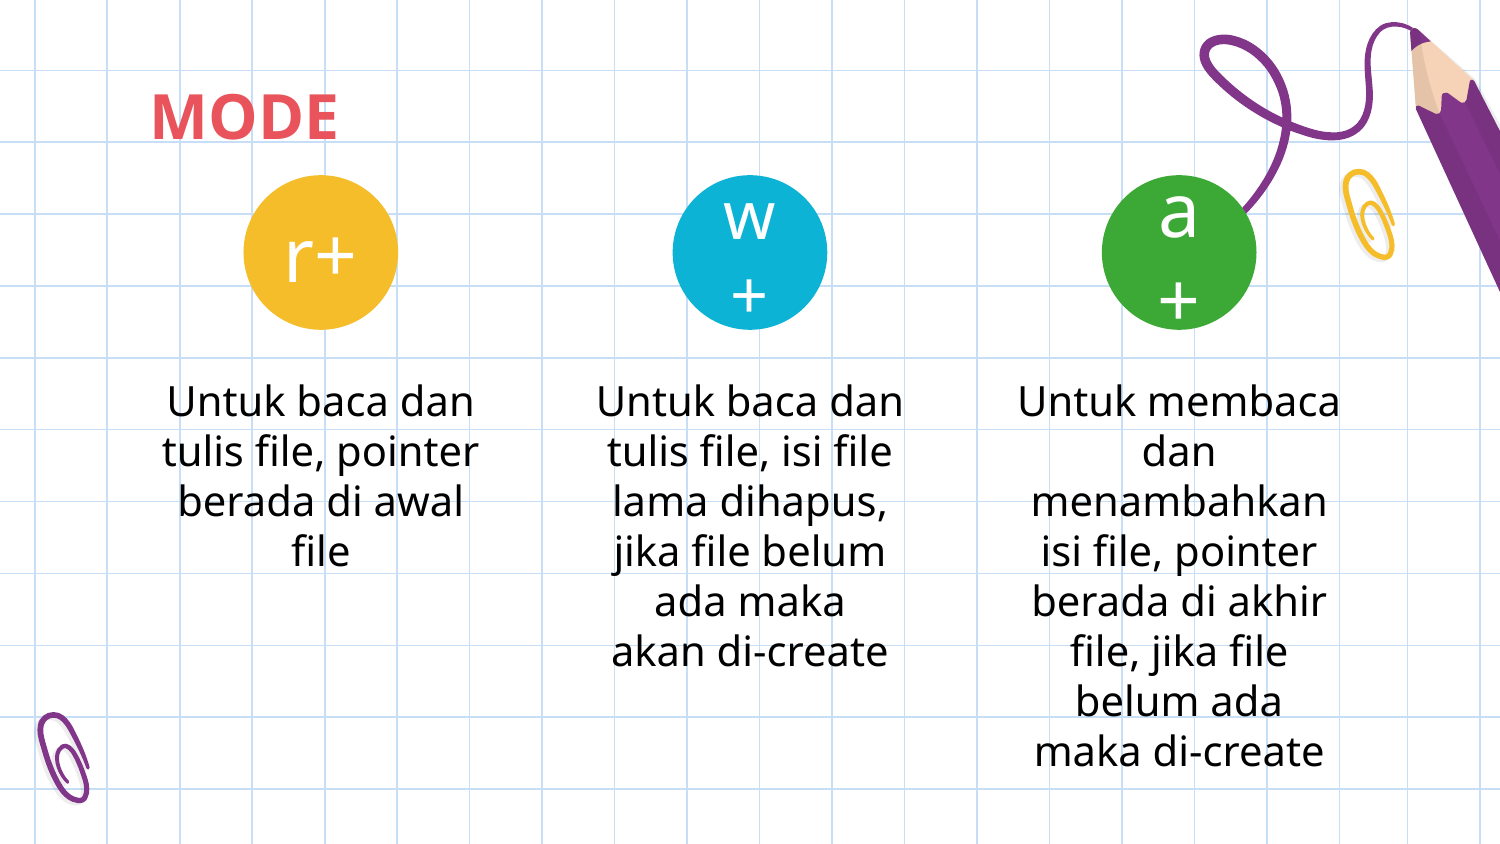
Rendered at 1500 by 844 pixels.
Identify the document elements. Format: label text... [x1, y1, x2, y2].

text_box a+ [1101, 175, 1257, 330]
subtitle Untuk membaca dan menambahkan isi file, pointer berada di akhir file, jika file belum ada maka di-create [992, 359, 1366, 542]
text_box w+ [672, 175, 828, 330]
subtitle Untuk baca dan tulis file, pointer berada di awal file [134, 359, 508, 542]
text_box r+ [243, 175, 399, 330]
subtitle Untuk baca dan tulis file, isi file lama dihapus, jika file belum ada maka akan di-create [563, 359, 937, 542]
title MODE [134, 62, 963, 232]
